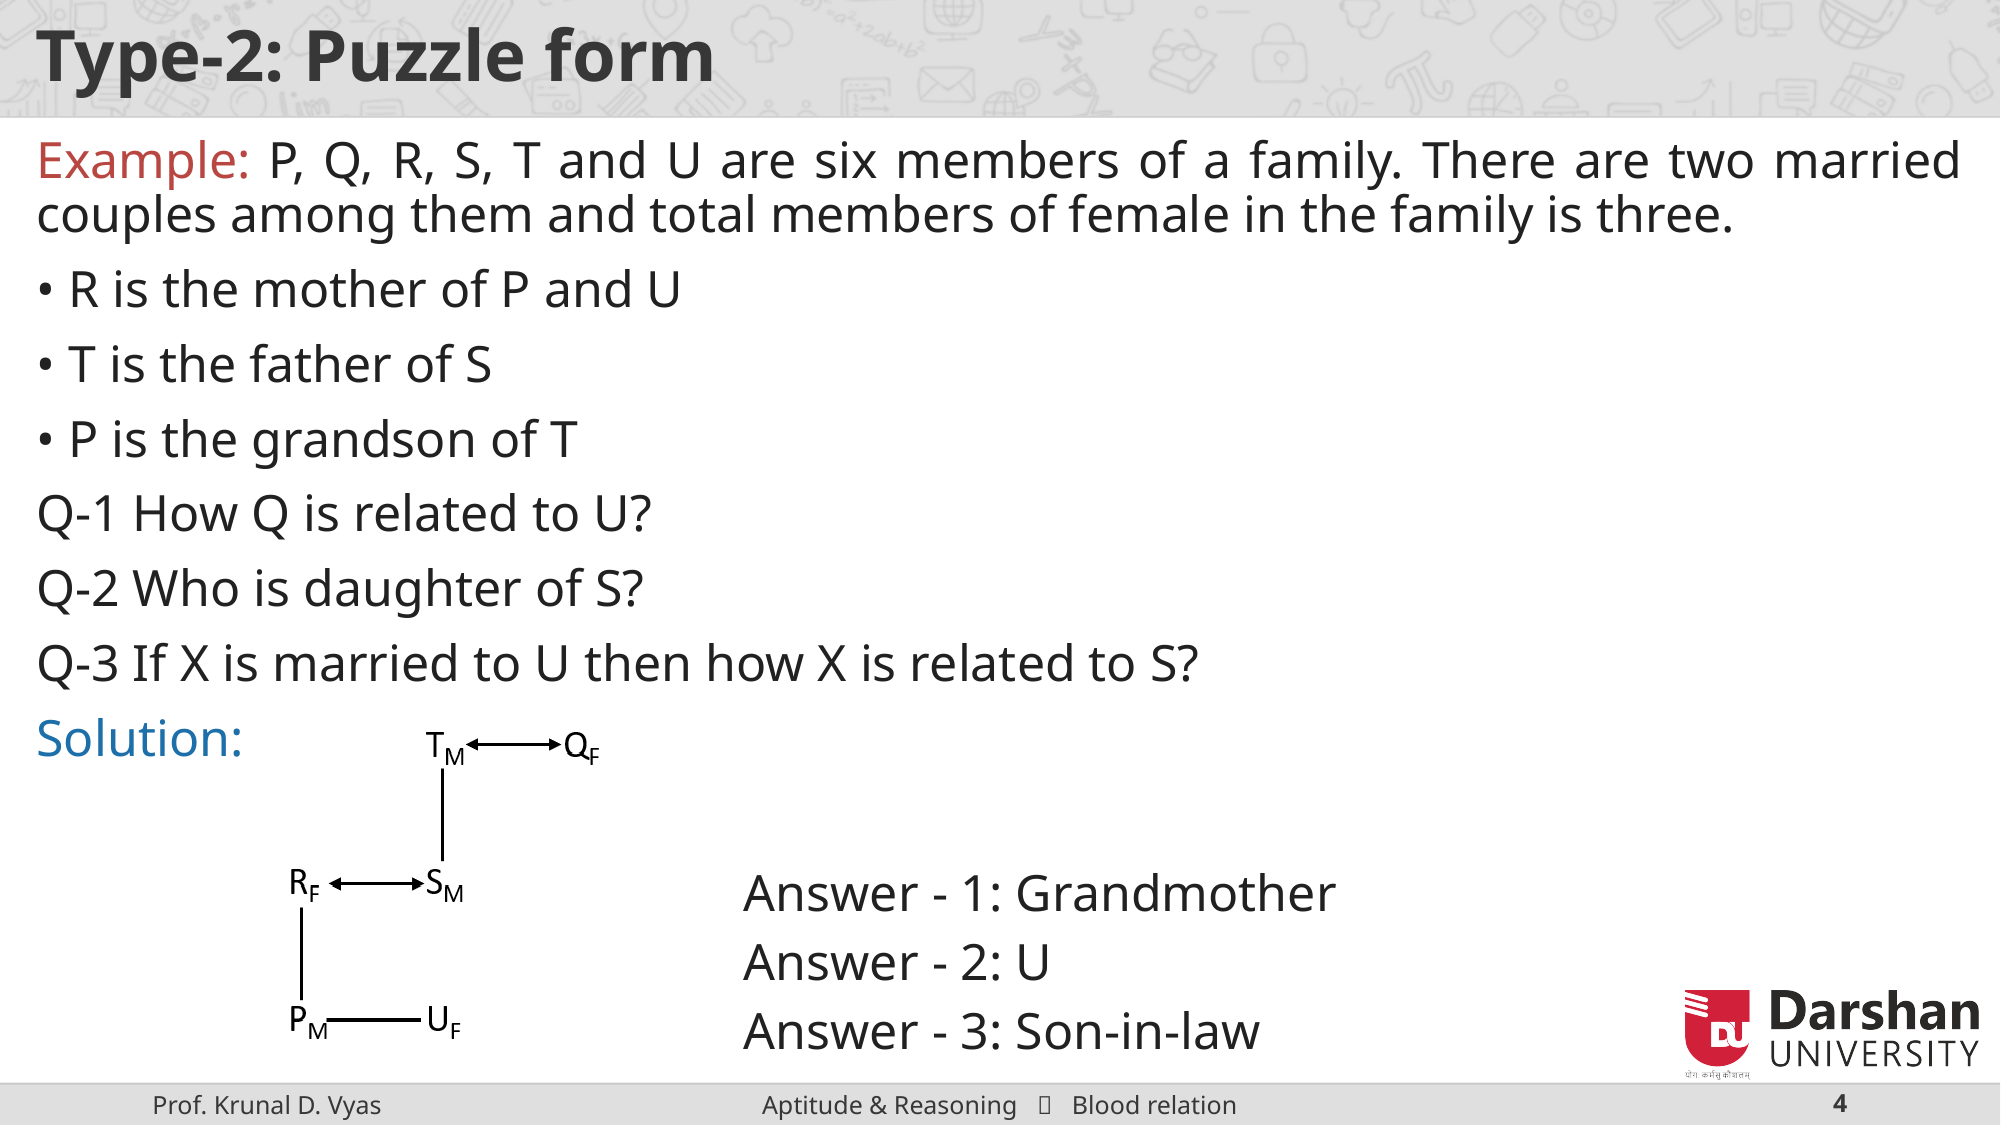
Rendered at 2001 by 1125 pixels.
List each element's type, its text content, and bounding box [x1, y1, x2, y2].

picture [265, 709, 625, 1065]
text_box Answer - 1: Grandmother Answer - 2: U Answer - 3: Son-in-law [728, 845, 1432, 1067]
list Example: P, Q, R, S, T and U are six members of a family. There are two married couples among them and total members of female in the family is three. • R is the mother of P and U • T is the father of S • P is the grandson of T Q-1 How Q is related to U? Q-2 Who is daughter of S? Q-3 If X is married to U then how X is related to S? Solution: [21, 127, 1979, 1078]
title Type-2: Puzzle form [0, 0, 2000, 117]
